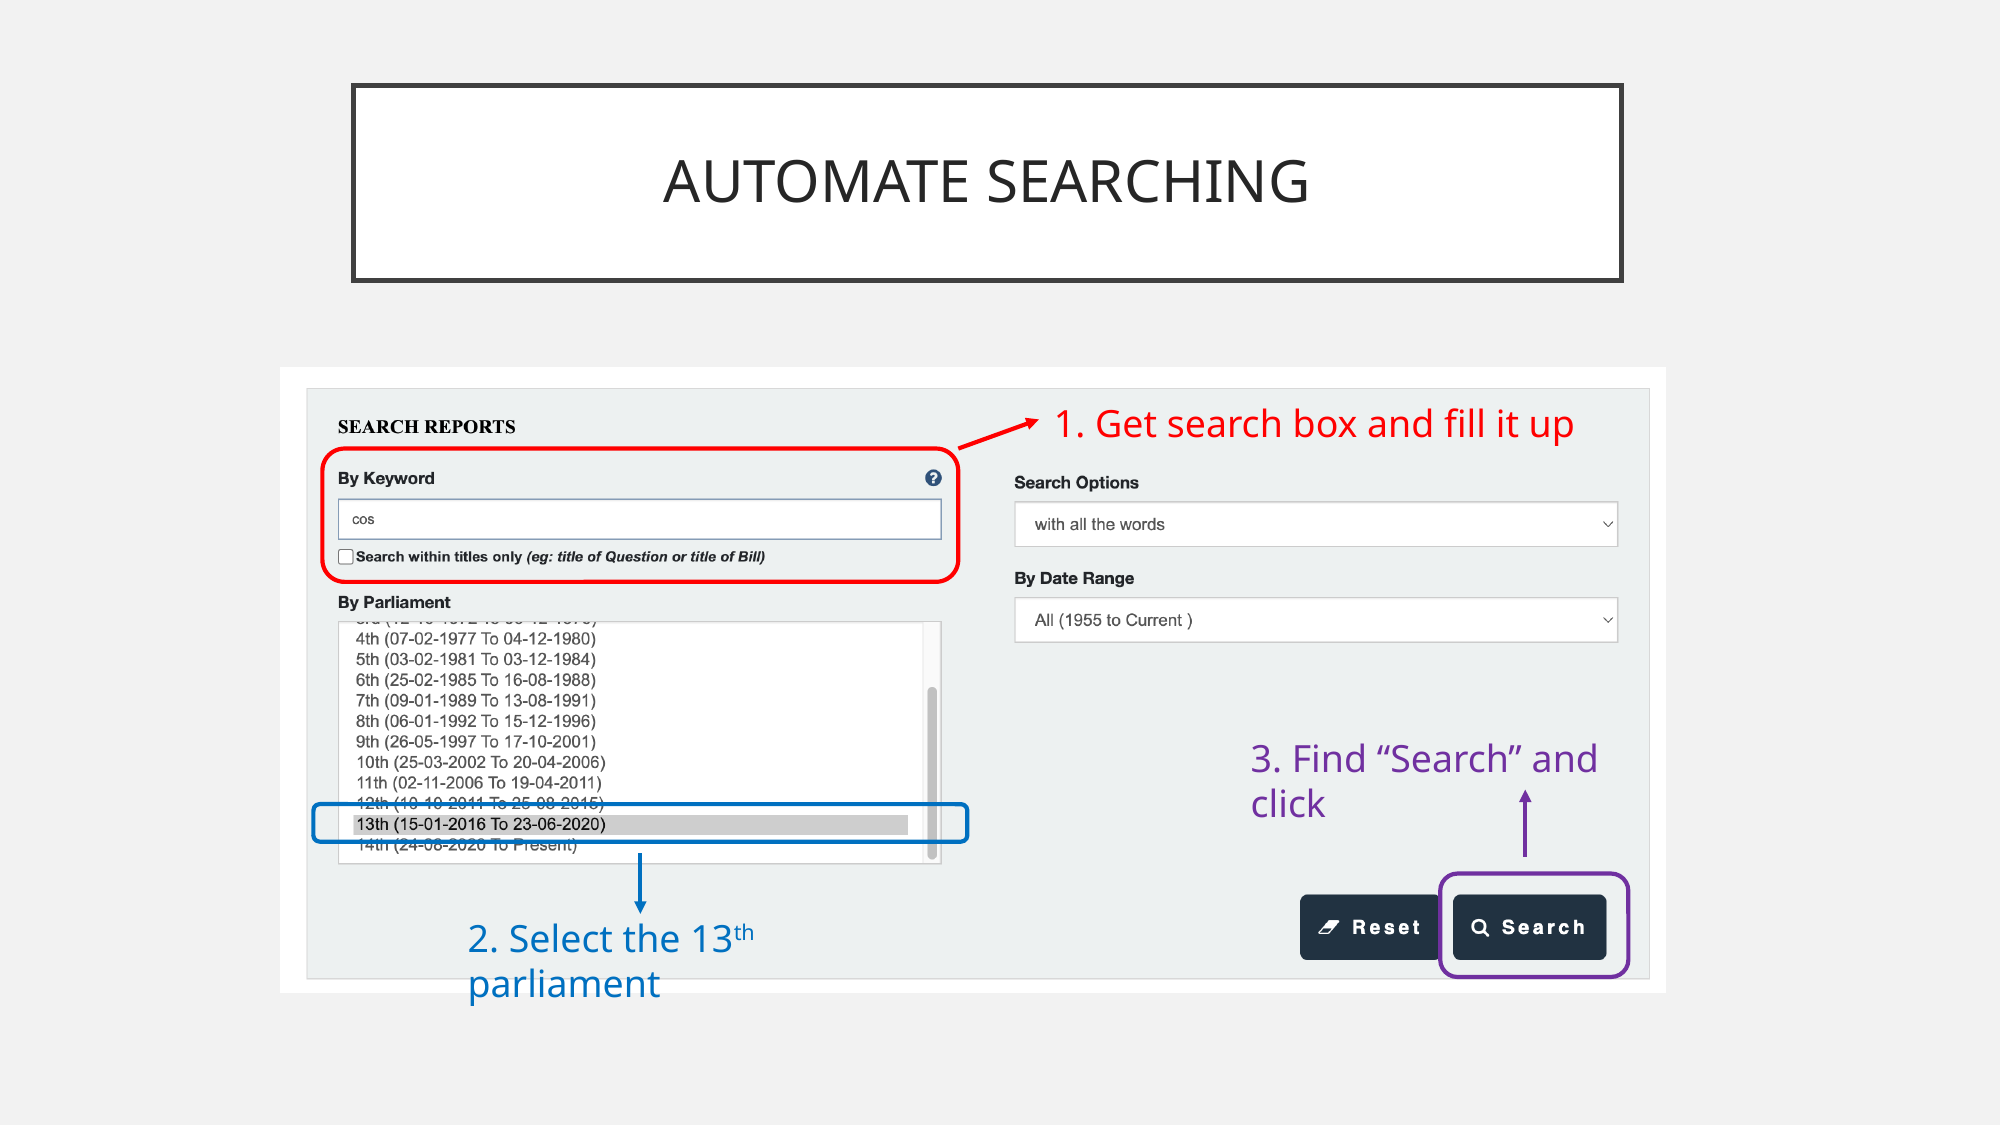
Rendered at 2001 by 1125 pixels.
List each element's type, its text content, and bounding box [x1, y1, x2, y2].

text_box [958, 419, 1040, 449]
text_box 2. Select the 13th parliament [452, 1002, 910, 1013]
title AUTOMATE SEARCHING [351, 83, 1624, 283]
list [280, 367, 1666, 994]
